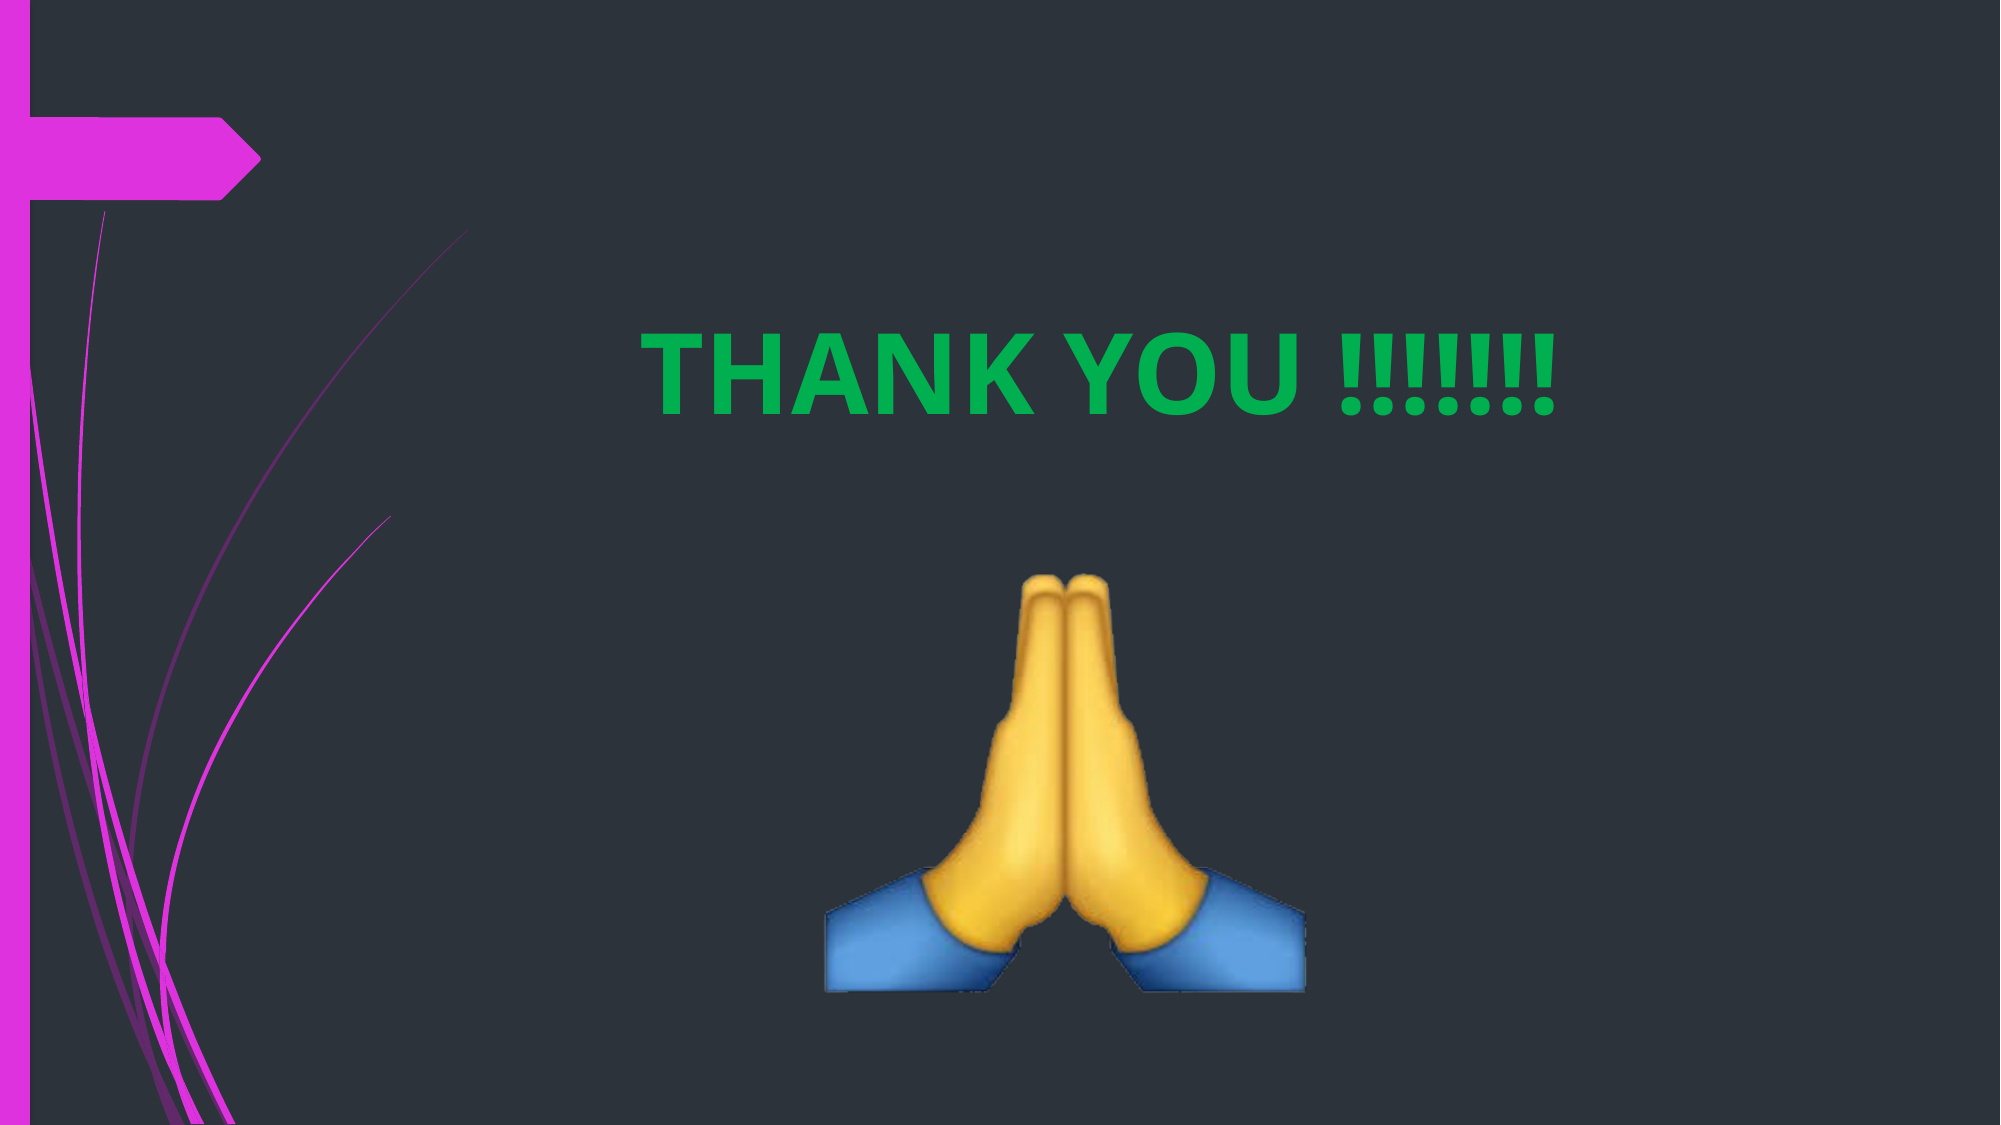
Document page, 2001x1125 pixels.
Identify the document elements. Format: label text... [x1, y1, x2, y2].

picture [819, 553, 1313, 1004]
title THANK YOU !!!!!!! [624, 294, 2000, 505]
